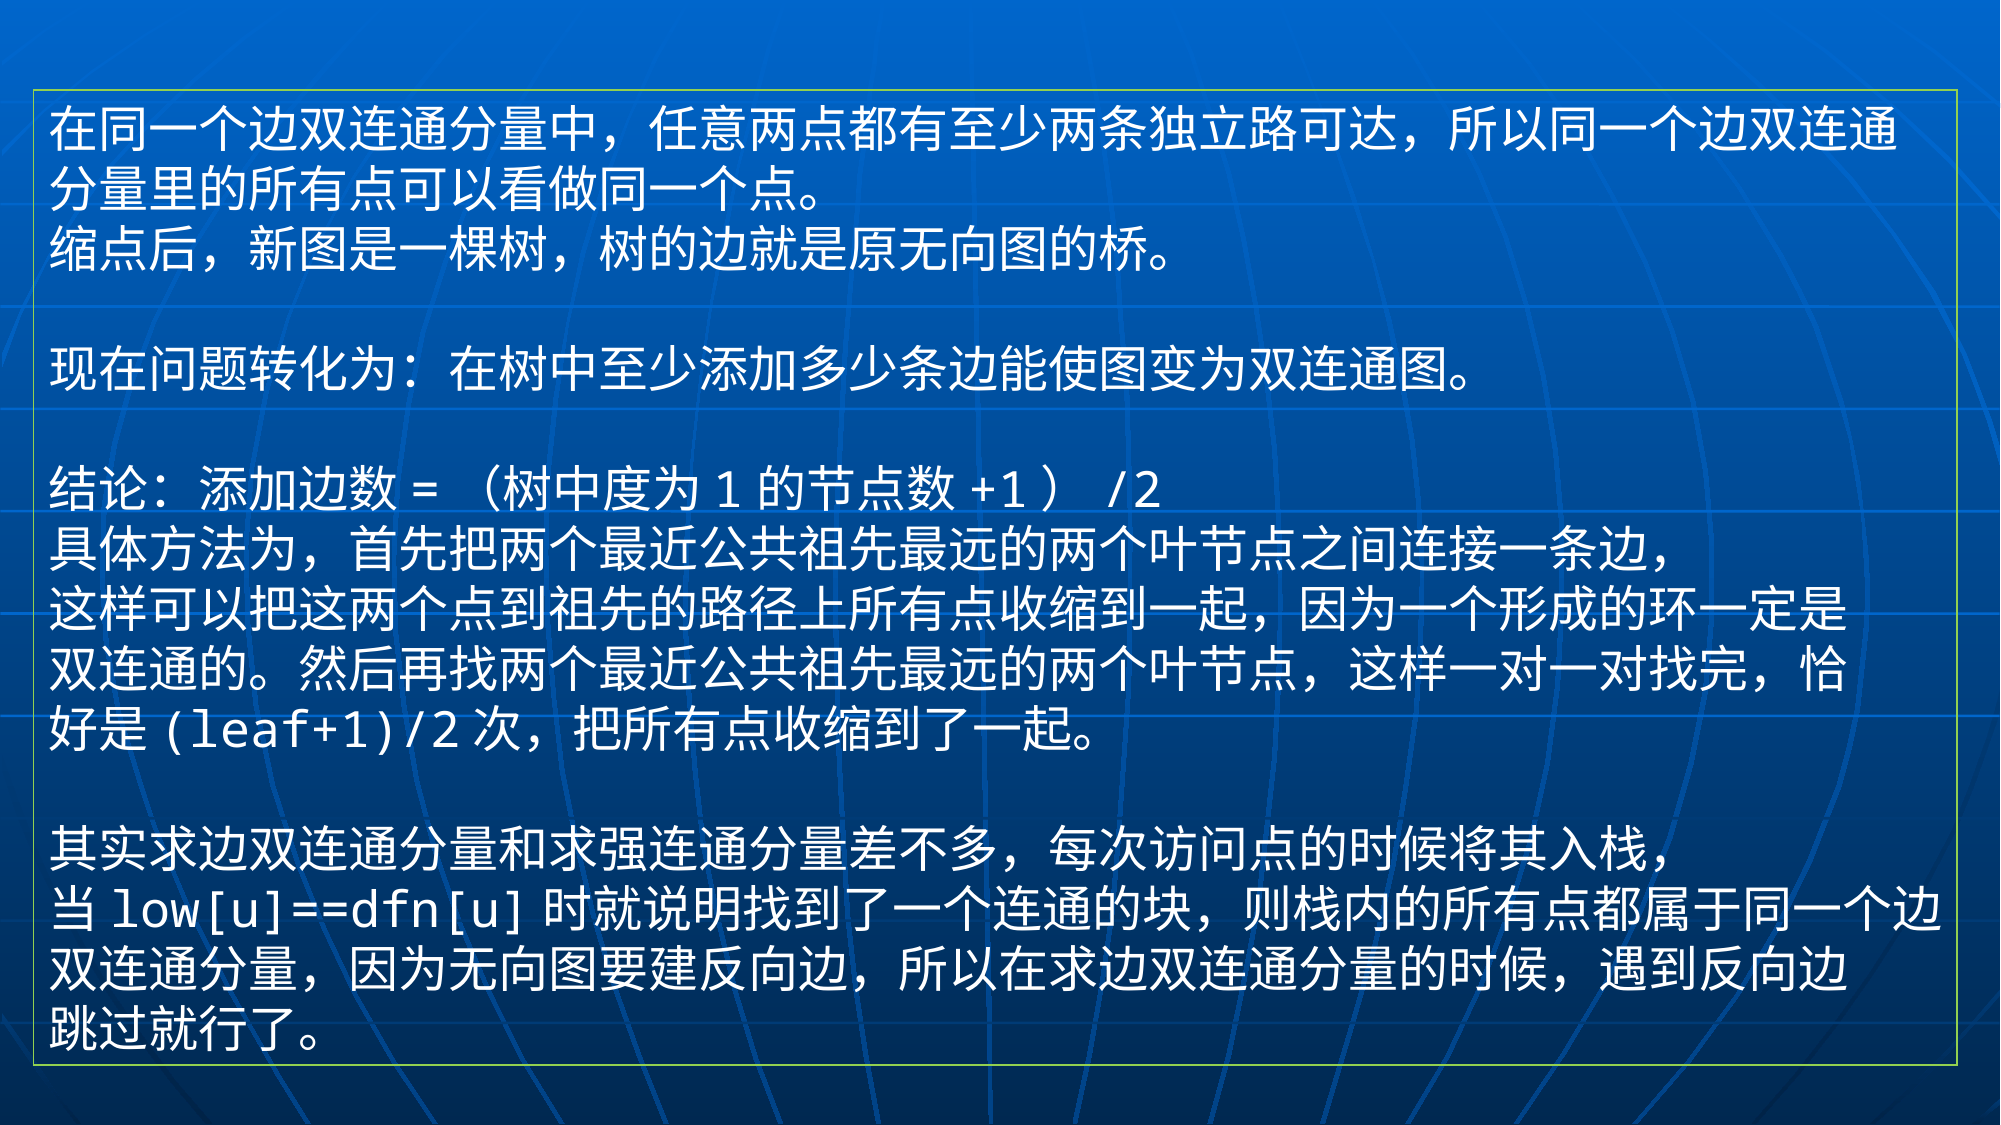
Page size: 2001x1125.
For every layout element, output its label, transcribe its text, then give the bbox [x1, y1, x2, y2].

text_box 在同一个边双连通分量中，任意两点都有至少两条独立路可达，所以同一个边双连通 分量里的所有点可以看做同一个点。 缩点后，新图是一棵树，树的边就是原无向图的桥。 现在问题转化为：在树中至少添加多少条边能使图变为双连通图。 结论：添加边数=（树中度为1的节点数+1）/2 具体方法为，首先把两个最近公共祖先最远的两个叶节点之间连接一条边， 这样可以把这两个点到祖先的路径上所有点收缩到一起，因为一个形成的环一定是 双连通的。然后再找两个最近公共祖先最远的两个叶节点，这样一对一对找完，恰 好是(leaf+1)/2次，把所有点收缩到了一起。 其实求边双连通分量和求强连通分量差不多，每次访问点的时候将其入栈， 当low[u]==dfn[u]时就说明找到了一个连通的块，则栈内的所有点都属于同一个边 双连通分量，因为无向图要建反向边，所以在求边双连通分量的时候，遇到反向边 跳过就行了。 [33, 90, 1957, 1065]
